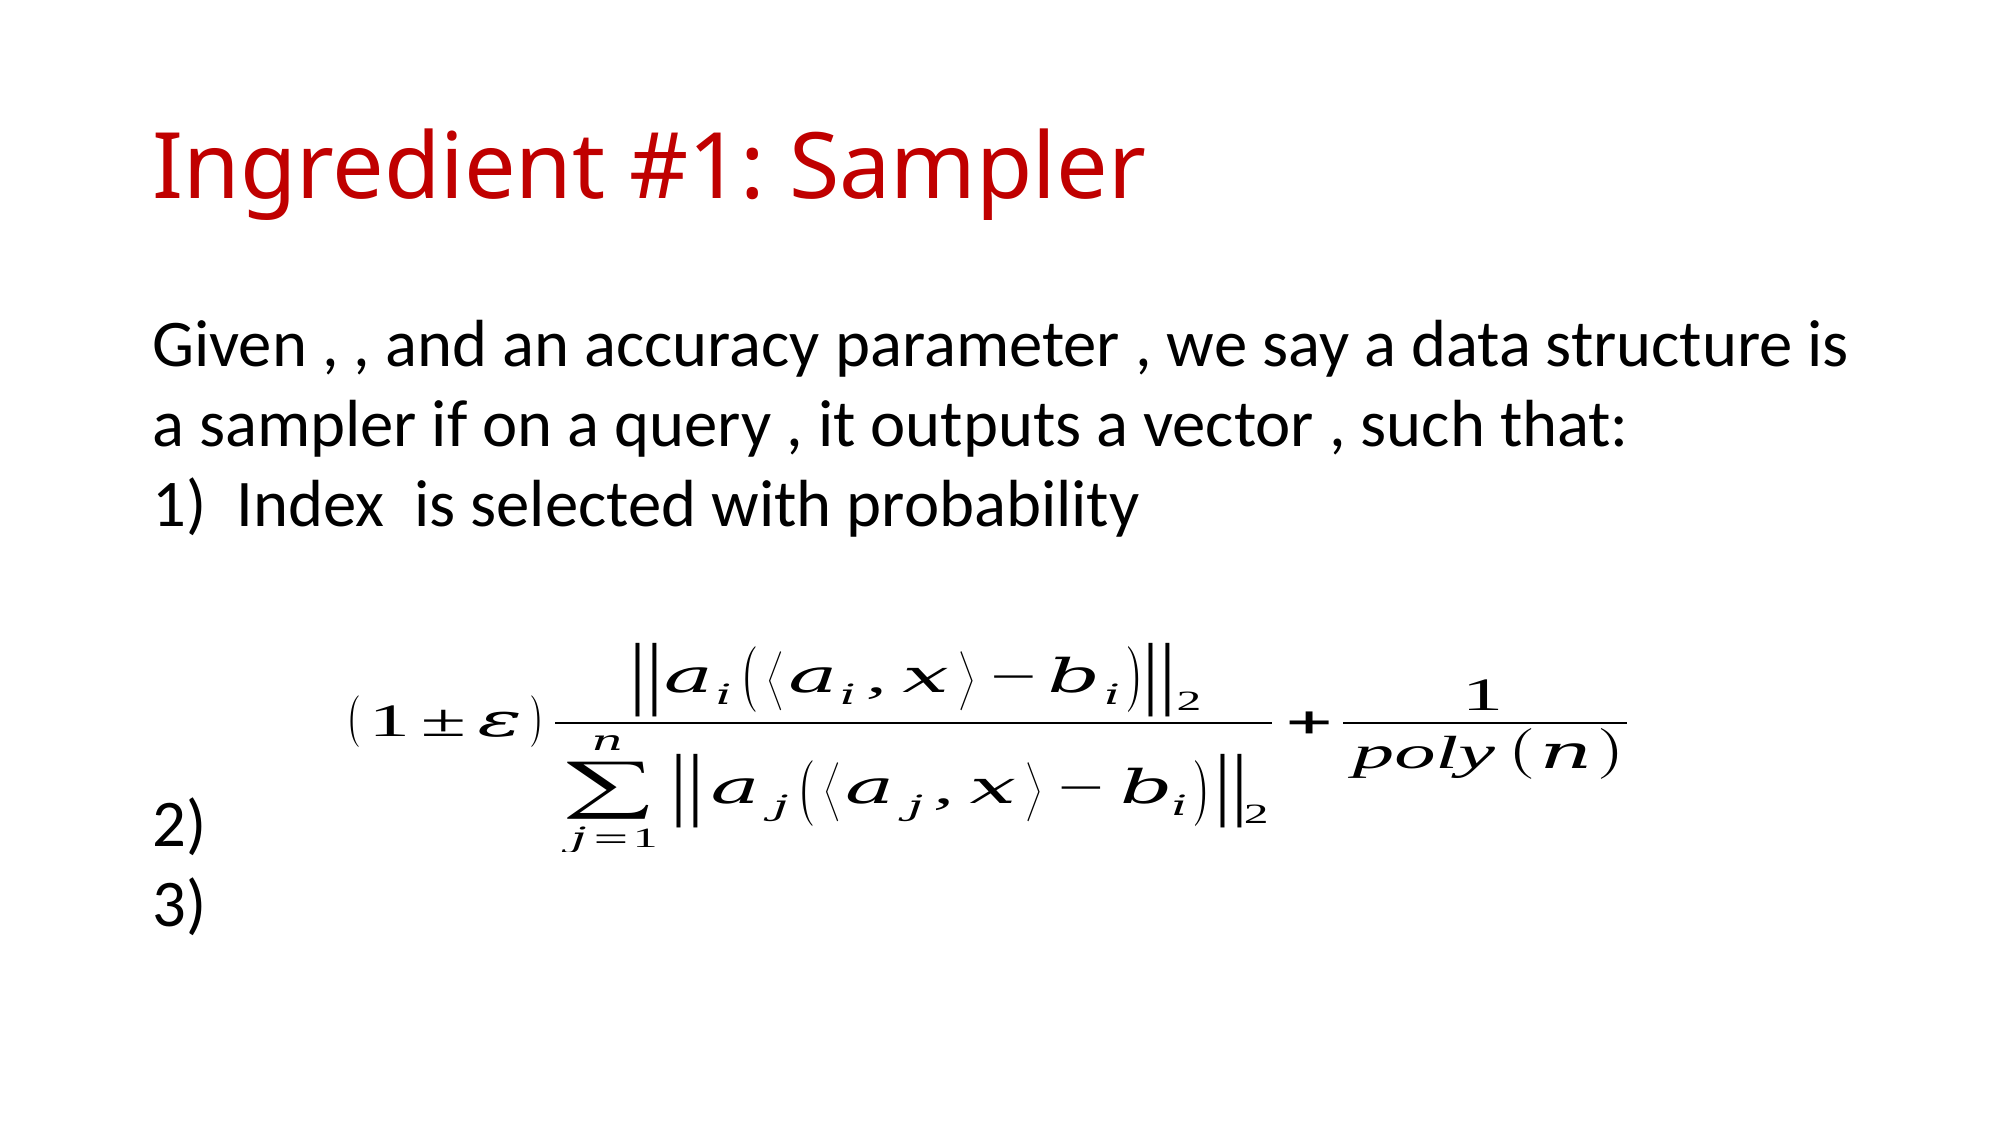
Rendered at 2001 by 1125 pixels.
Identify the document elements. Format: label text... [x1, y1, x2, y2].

title Ingredient #1: Sampler [137, 59, 1863, 278]
